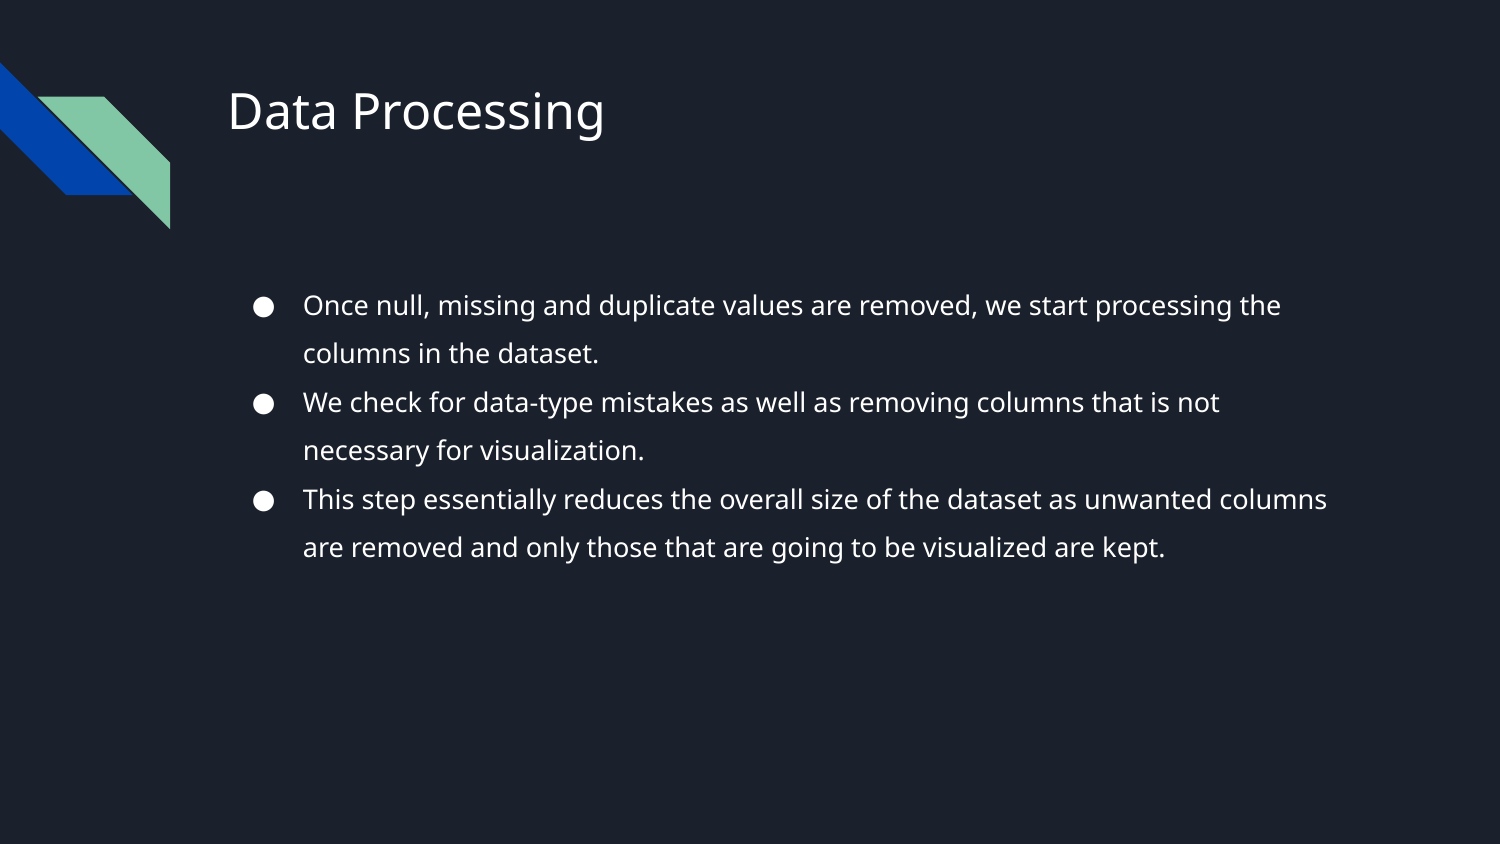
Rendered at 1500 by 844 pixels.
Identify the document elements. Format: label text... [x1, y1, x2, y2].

title Data Processing [212, 64, 1368, 215]
list Once null, missing and duplicate values are removed, we start processing the columns in the dataset. We check for data-type mistakes as well as removing columns that is not necessary for visualization. This step essentially reduces the overall size of the dataset as unwanted columns are removed and only those that are going to be visualized are kept. [212, 257, 1368, 735]
